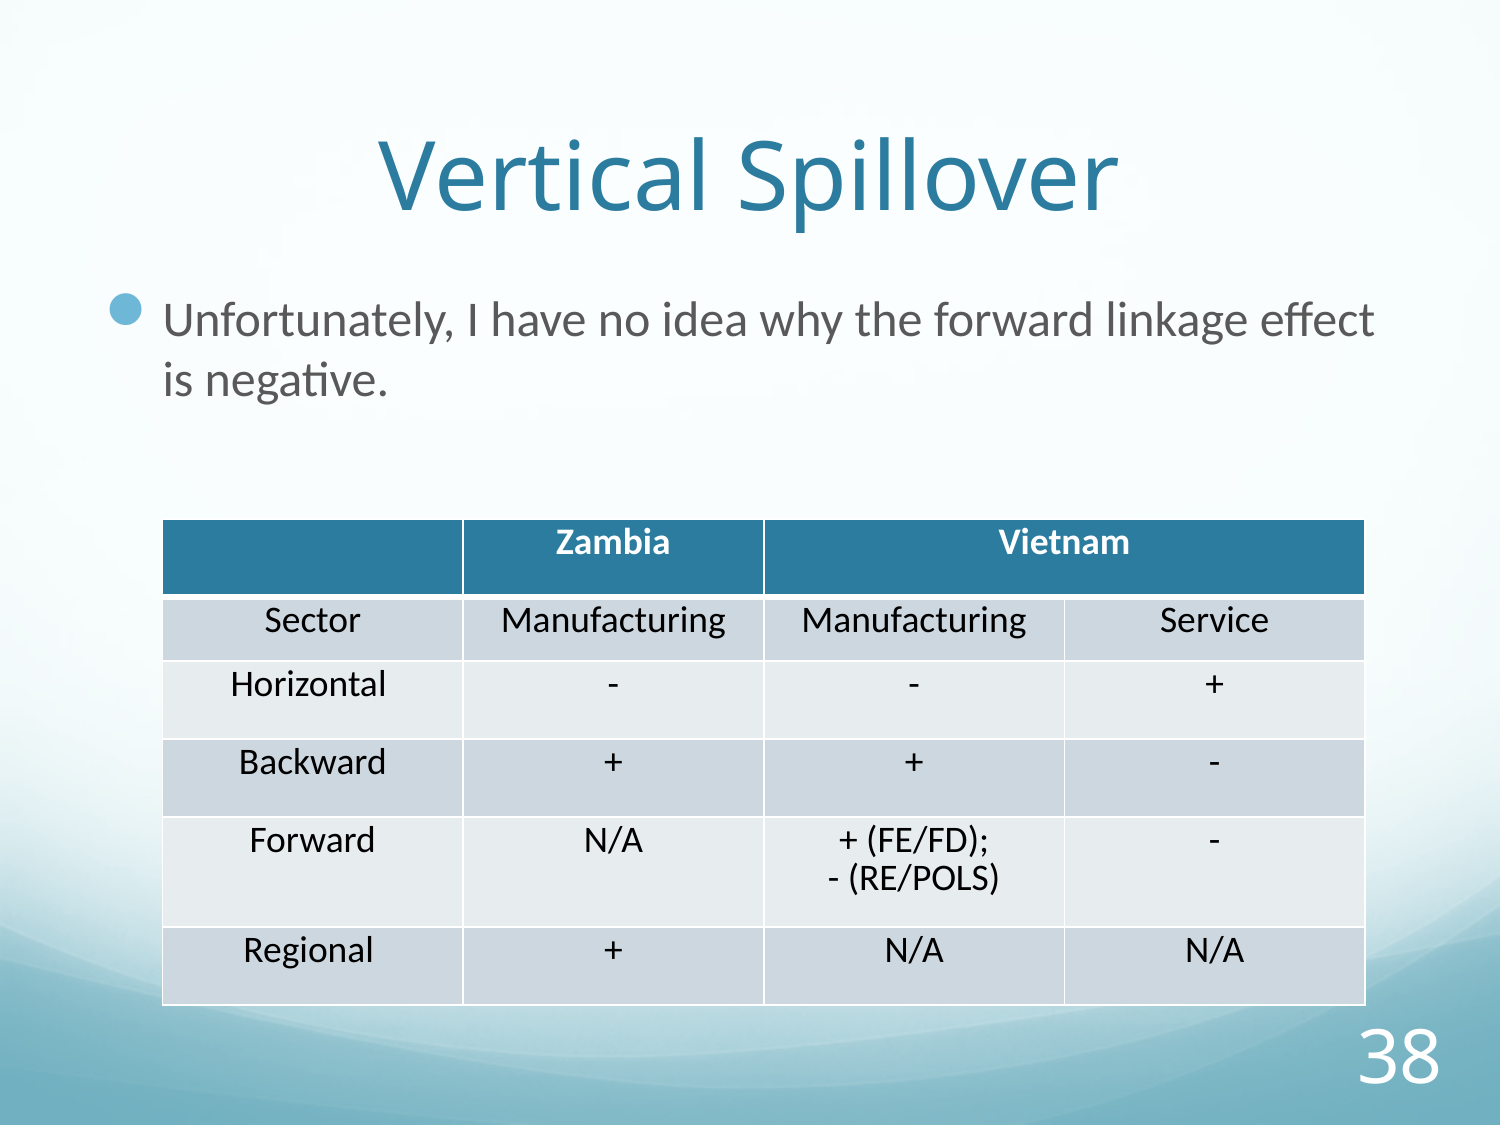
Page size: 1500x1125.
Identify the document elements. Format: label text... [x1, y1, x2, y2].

table_cell Backward [163, 740, 462, 816]
table_cell Manufacturing [464, 600, 763, 660]
table_header Vietnam [765, 520, 1364, 594]
table_cell + (FE/FD); - (RE/POLS) [765, 818, 1064, 926]
table_header Zambia [464, 520, 763, 594]
table_header [163, 520, 462, 594]
table_cell - [765, 662, 1064, 738]
table_cell + [464, 740, 763, 816]
table_cell N/A [464, 818, 763, 926]
table_cell + [765, 740, 1064, 816]
title Vertical Spillover [90, 17, 1410, 237]
table_cell N/A [1065, 928, 1364, 1004]
table_cell + [464, 928, 763, 1004]
table_cell Manufacturing [765, 600, 1064, 660]
table_cell + [1065, 662, 1364, 738]
table_cell N/A [765, 928, 1064, 1004]
table_cell Horizontal [163, 662, 462, 738]
table_cell Forward [163, 818, 462, 926]
table_cell - [464, 662, 763, 738]
table_cell Sector [163, 600, 462, 660]
table_cell - [1065, 818, 1364, 926]
list Unfortunately, I have no idea why the forward linkage effect is negative. [90, 279, 1410, 992]
table_cell Regional [163, 928, 462, 1004]
table_cell - [1065, 740, 1364, 816]
slide_number 38 [1295, 1029, 1459, 1090]
table_cell Service [1065, 600, 1364, 660]
